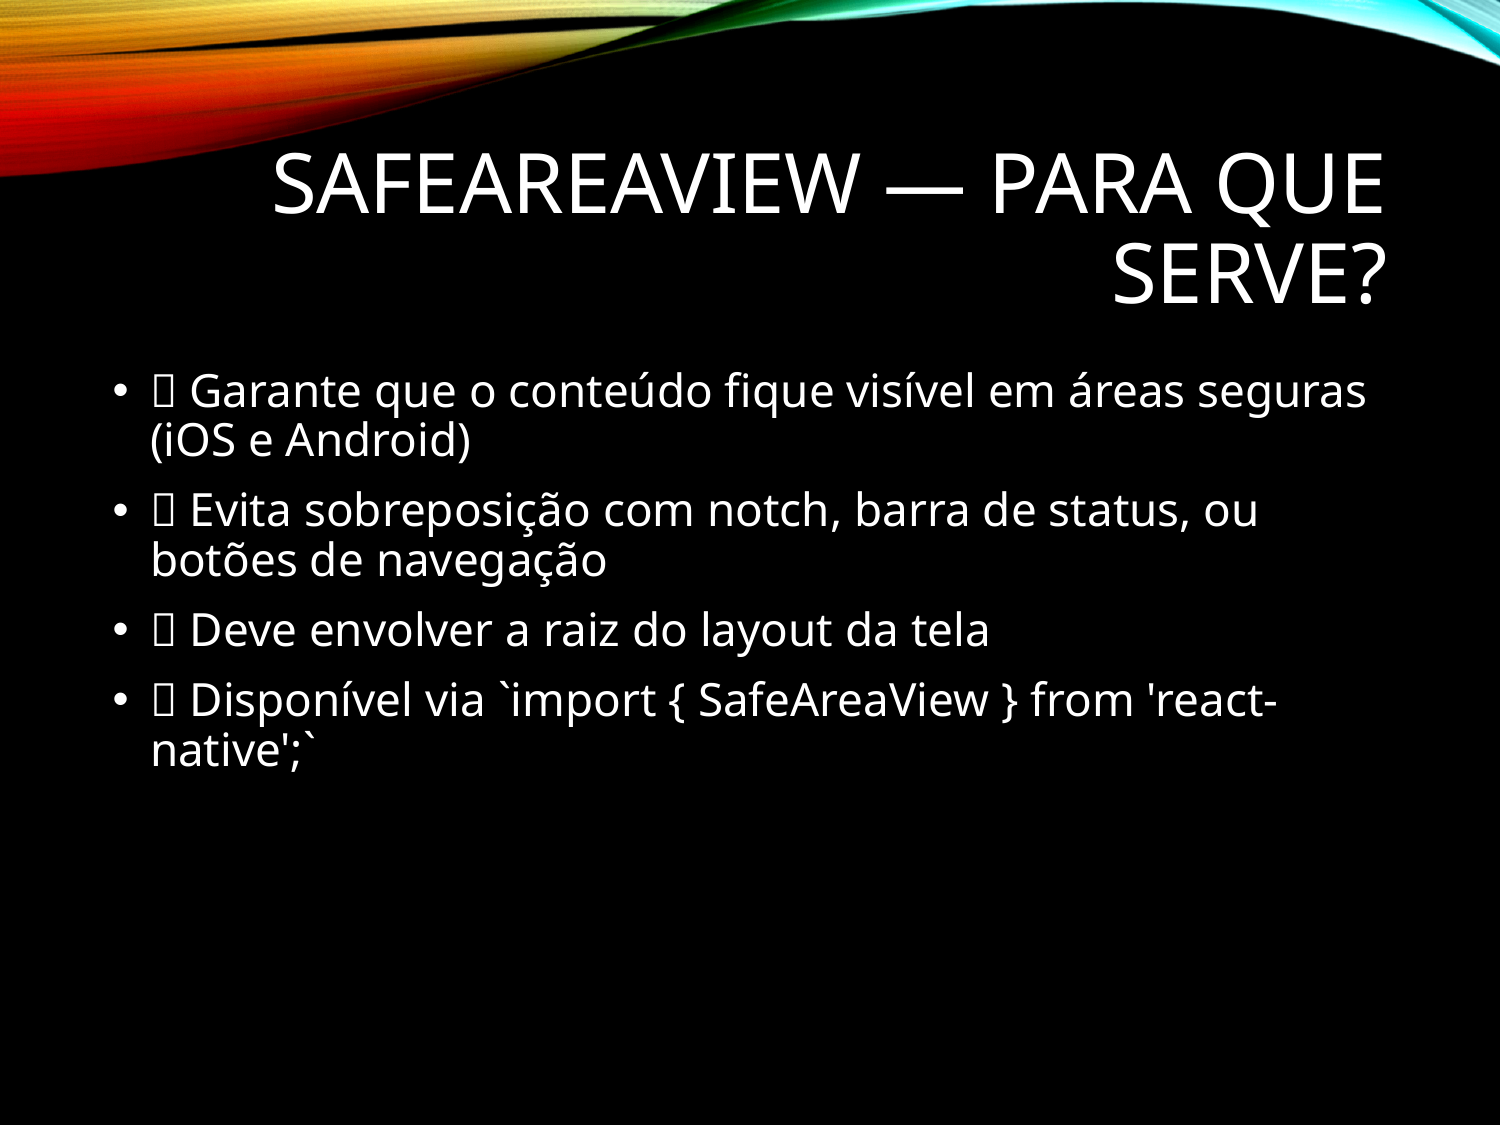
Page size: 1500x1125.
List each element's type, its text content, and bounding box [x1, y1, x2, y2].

list 🧷 Garante que o conteúdo fique visível em áreas seguras (iOS e Android) 📱 Evita sobreposição com notch, barra de status, ou botões de navegação 📌 Deve envolver a raiz do layout da tela ✅ Disponível via `import { SafeAreaView } from 'react-native';` [97, 360, 1403, 1028]
title SafeAreaView — Para que serve? [97, 125, 1403, 338]
picture [0, 0, 1500, 178]
